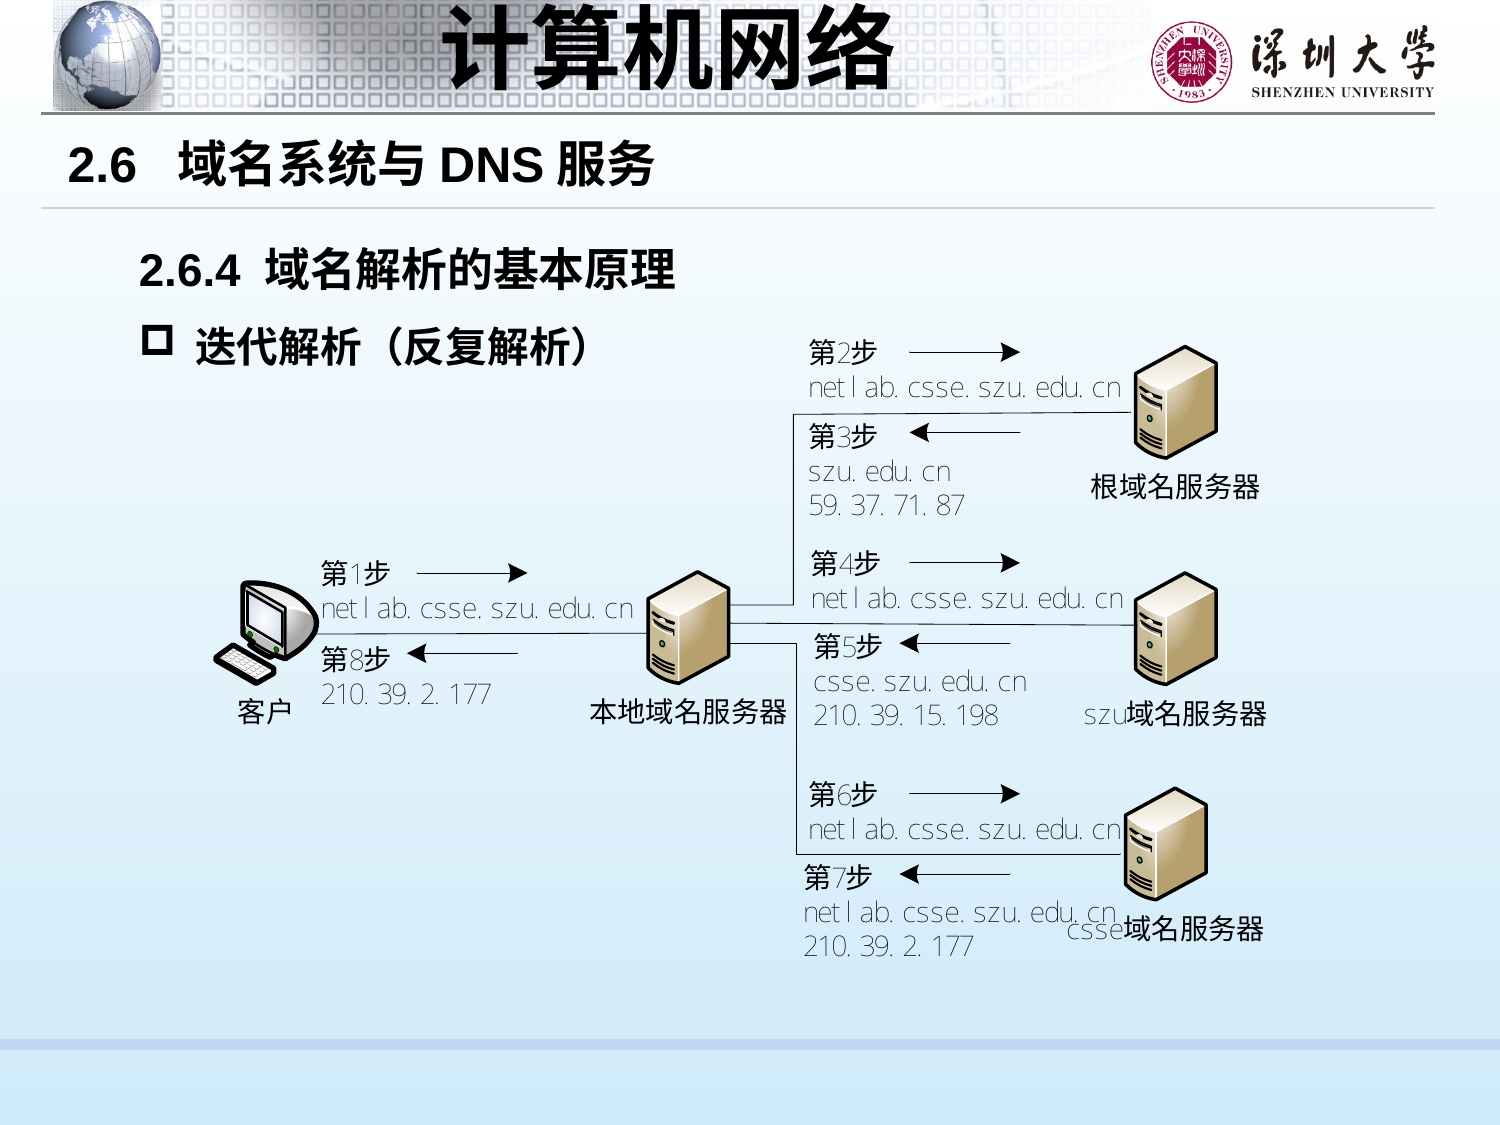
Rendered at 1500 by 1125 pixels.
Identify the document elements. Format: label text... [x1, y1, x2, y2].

picture [53, 0, 1436, 111]
text_box 2.6.4 域名解析的基本原理 迭代解析（反复解析） [123, 205, 1435, 379]
text_box 2.6 域名系统与DNS服务 [53, 125, 904, 201]
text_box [206, 325, 1294, 970]
